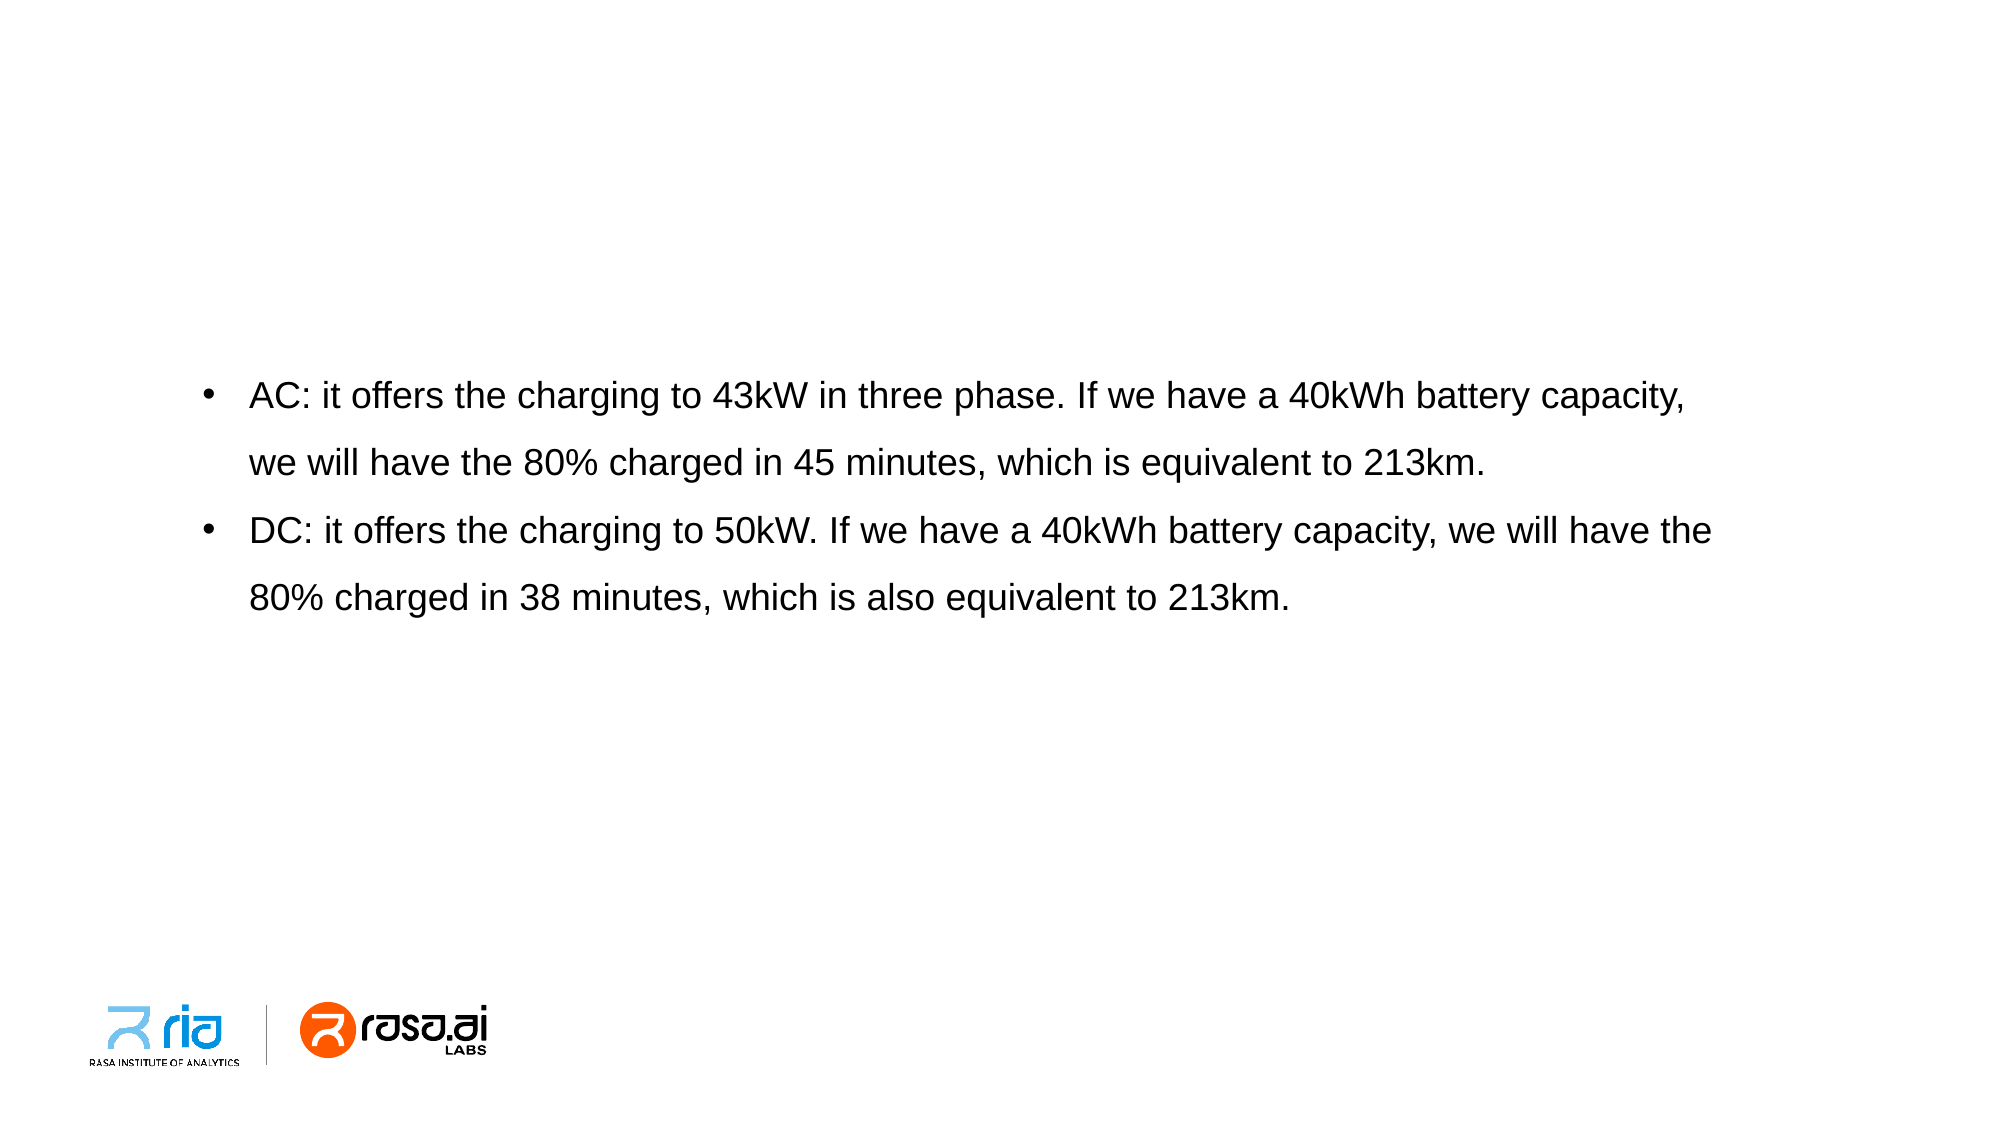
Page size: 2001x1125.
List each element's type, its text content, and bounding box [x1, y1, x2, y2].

picture [78, 992, 250, 1078]
text_box AC: it offers the charging to 43kW in three phase. If we have a 40kWh battery capacity, we will have the 80% charged in 45 minutes, which is equivalent to 213km. DC: it offers the charging to 50kW. If we have a 40kWh battery capacity, we will have the 80% charged in 38 minutes, which is also equivalent to 213km. [187, 340, 1734, 626]
